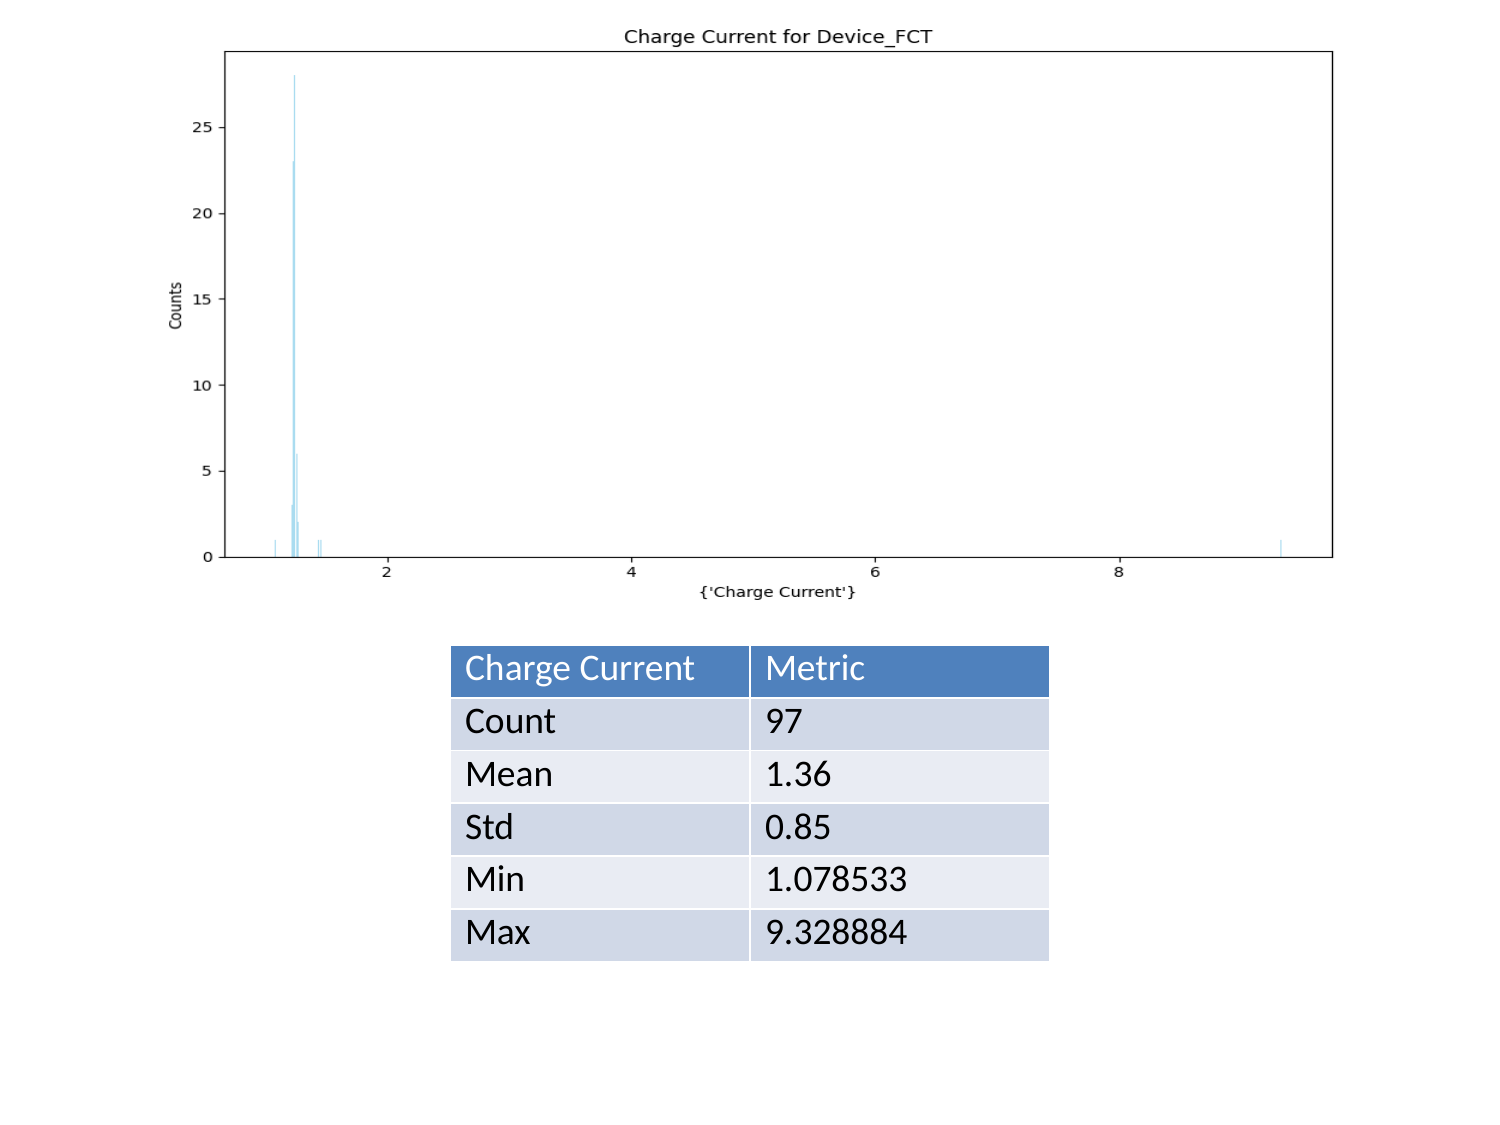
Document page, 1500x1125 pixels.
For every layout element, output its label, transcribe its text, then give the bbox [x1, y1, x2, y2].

table_cell Max [451, 910, 749, 961]
table_cell 0.85 [751, 804, 1049, 855]
table_cell Min [451, 857, 749, 908]
table_cell 97 [751, 699, 1049, 750]
table_cell Count [451, 699, 749, 750]
picture [149, 14, 1351, 616]
table_cell 9.328884 [751, 910, 1049, 961]
table_cell Std [451, 804, 749, 855]
table_cell 1.36 [751, 751, 1049, 802]
table_cell 1.078533 [751, 857, 1049, 908]
table_cell Mean [451, 751, 749, 802]
table_header Charge Current [451, 646, 749, 697]
table_header Metric [751, 646, 1049, 697]
